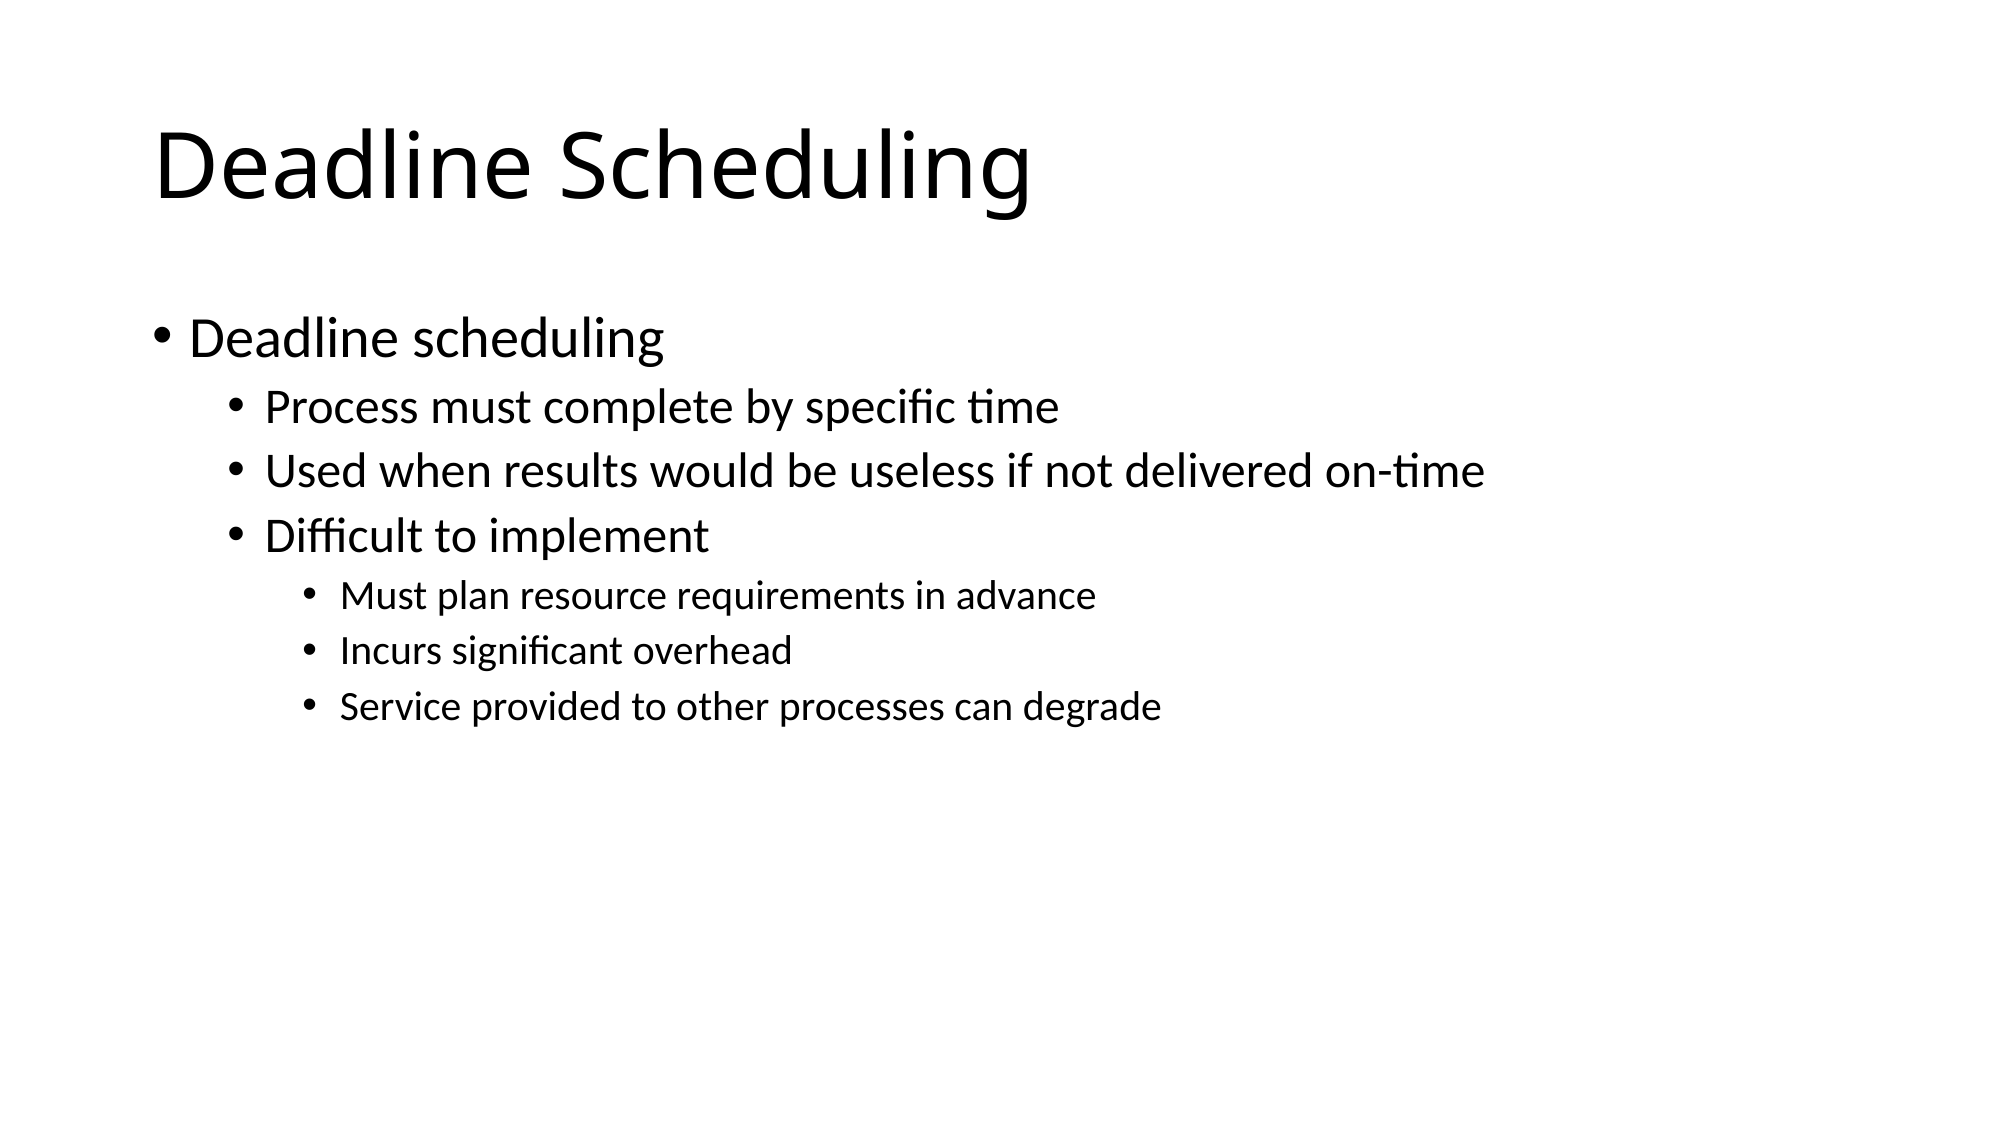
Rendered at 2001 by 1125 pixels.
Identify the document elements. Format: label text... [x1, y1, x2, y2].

title Deadline Scheduling [137, 59, 1863, 278]
list Deadline scheduling Process must complete by specific time Used when results would be useless if not delivered on-time Difficult to implement Must plan resource requirements in advance Incurs significant overhead Service provided to other processes can degrade [137, 299, 1863, 1014]
